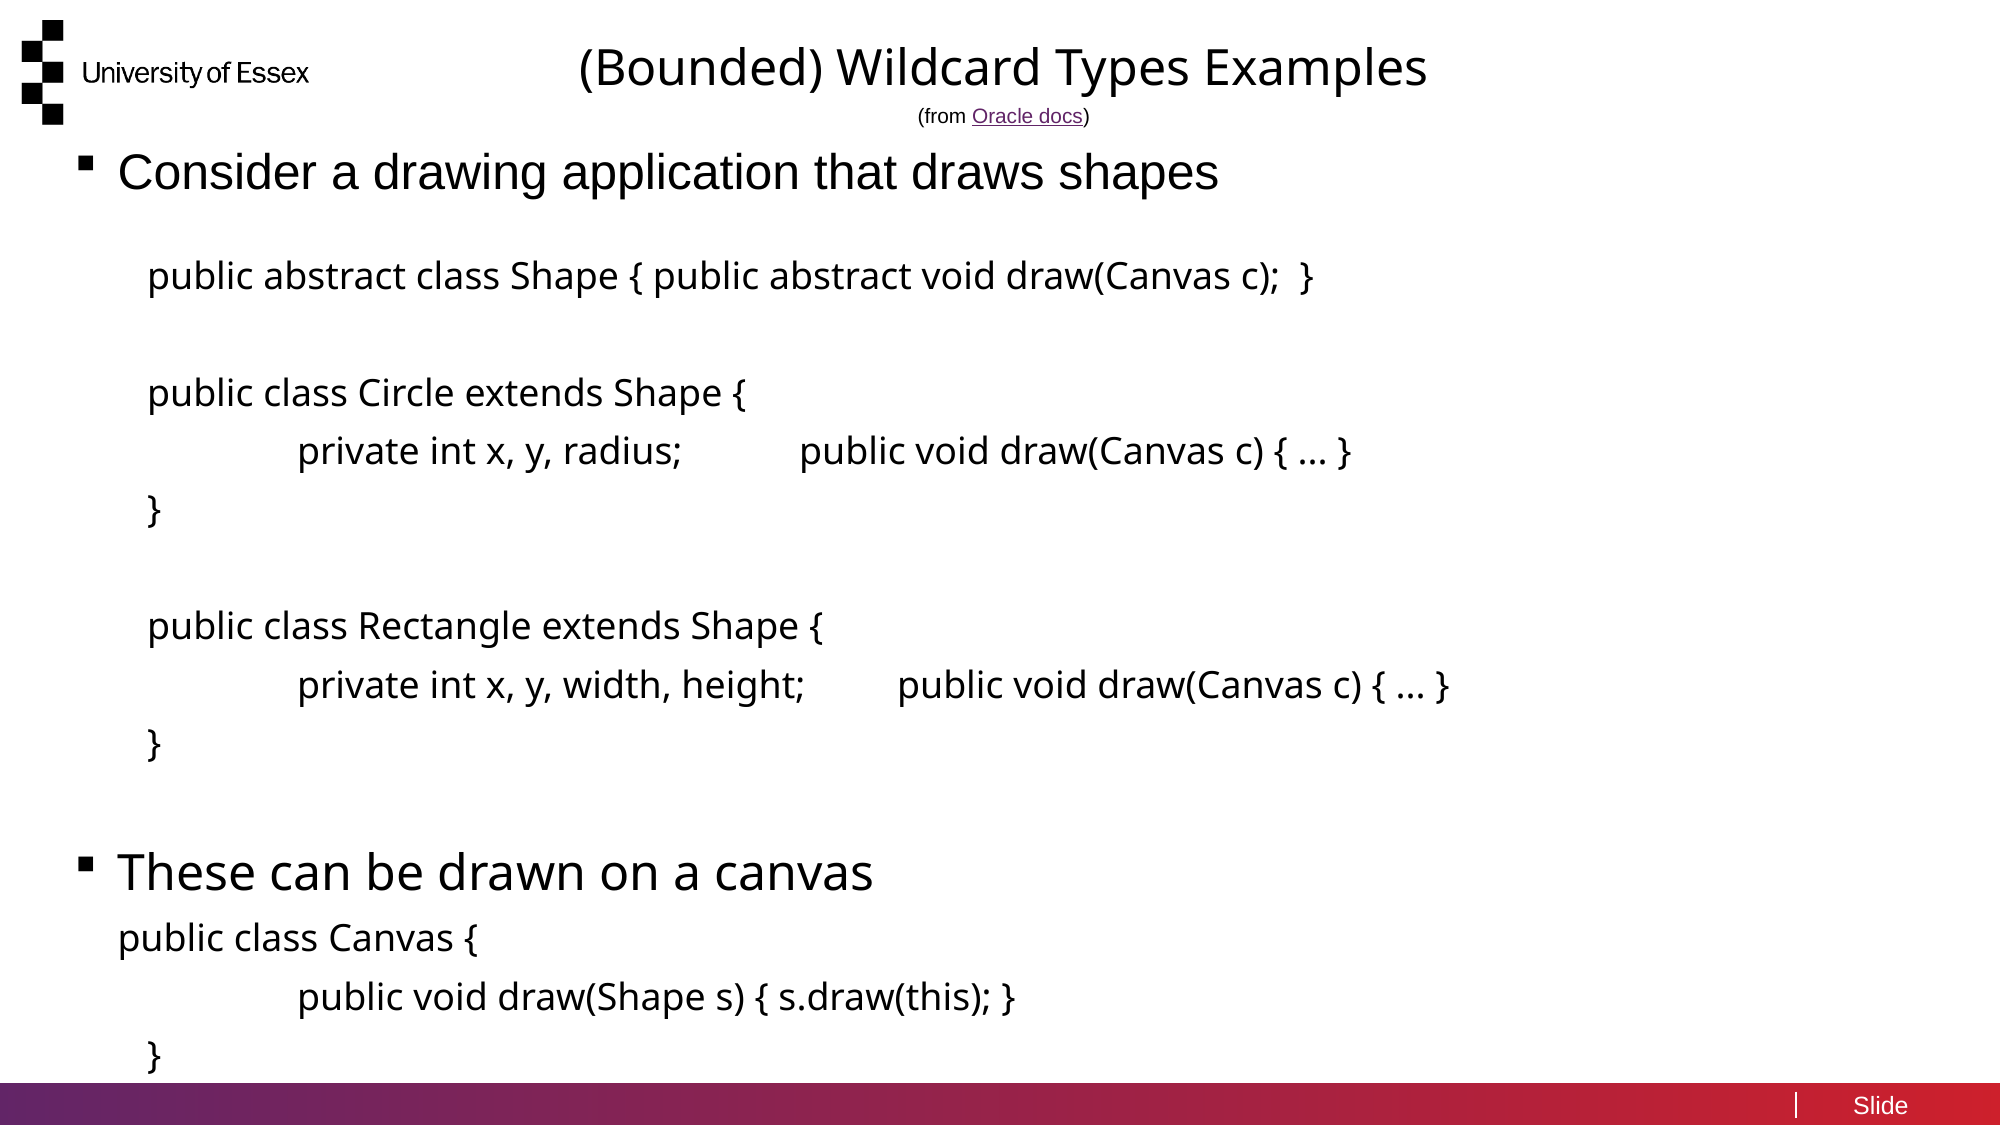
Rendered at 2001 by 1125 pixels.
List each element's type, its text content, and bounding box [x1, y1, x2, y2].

title (Bounded) Wildcard Types Examples (from Oracle docs) [102, 0, 1906, 113]
picture [0, 0, 102, 146]
text_box Consider a drawing application that draws shapes public abstract class Shape { public abstract void draw(Canvas c); } public class Circle extends Shape { private int x, y, radius; public void draw(Canvas c) { ... } } public class Rectangle extends Shape { private int x, y, width, height; public void draw(Canvas c) { ... } } These can be drawn on a canvas public class Canvas { public void draw(Shape s) { s.draw(this); } } [58, 113, 1959, 1017]
